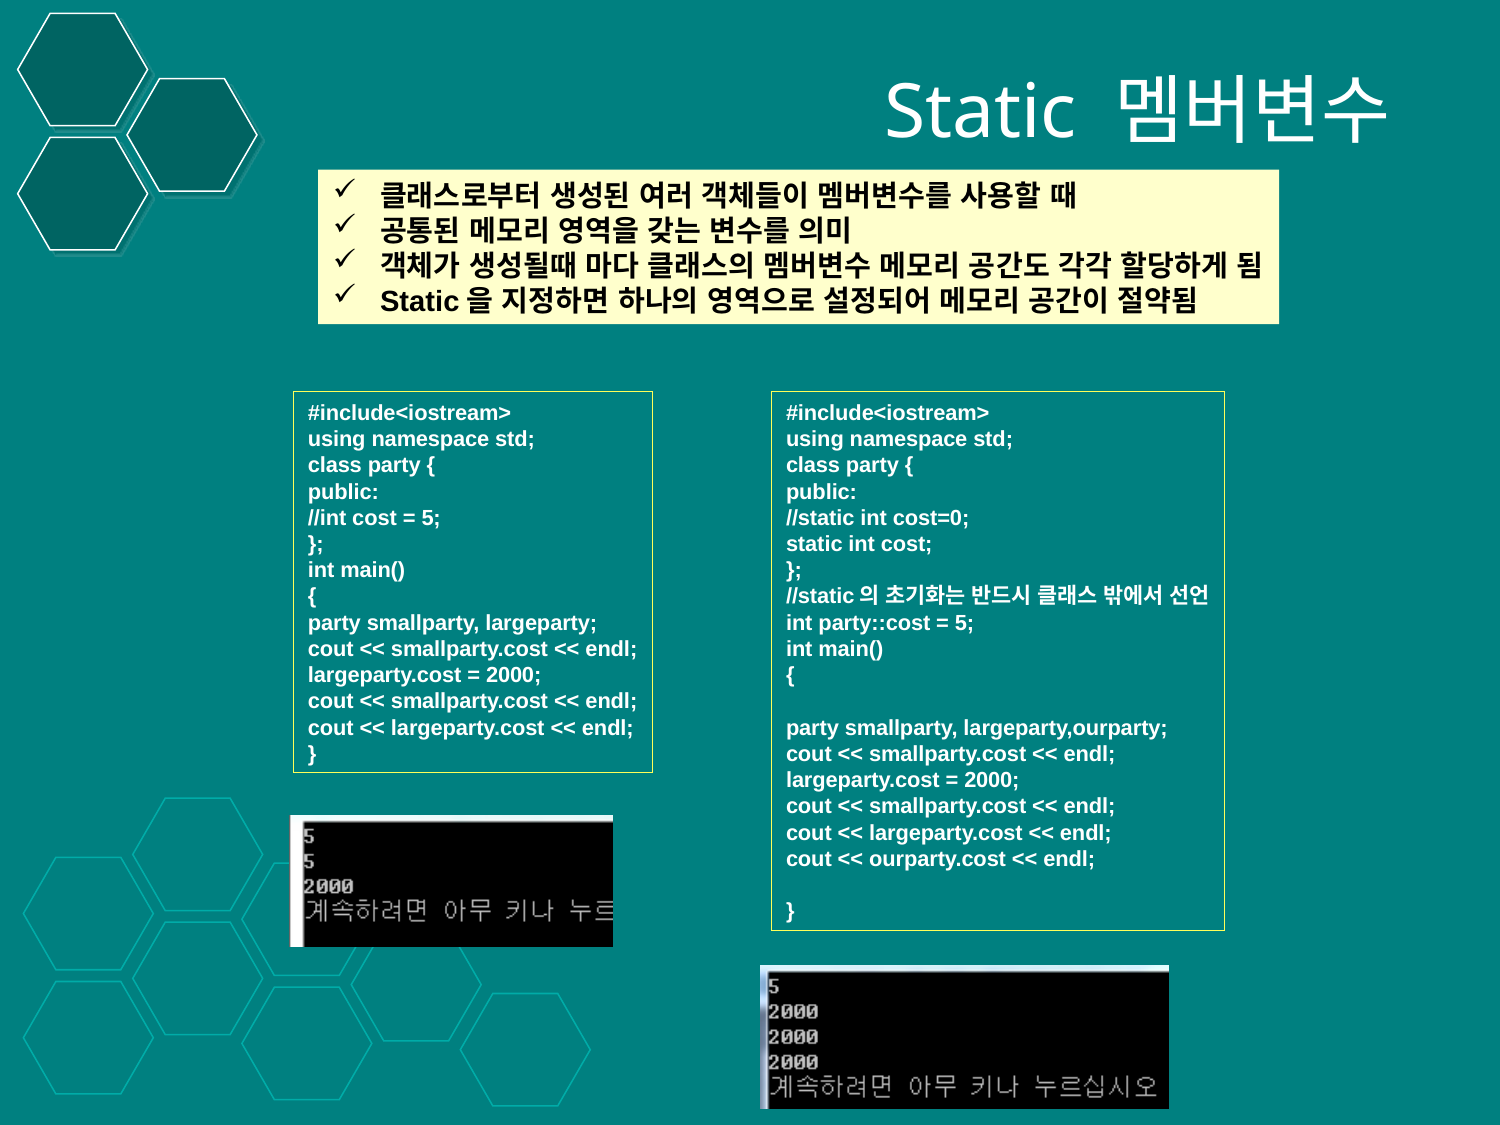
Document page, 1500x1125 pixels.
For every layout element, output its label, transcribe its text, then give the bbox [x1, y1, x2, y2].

text_box #include<iostream> using namespace std; class party { public: //static int cost=0; static int cost; }; //static의 초기화는 반드시 클래스 밖에서 선언 int party::cost = 5; int main() { party smallparty, largeparty,ourparty; cout << smallparty.cost << endl; largeparty.cost = 2000; cout << smallparty.cost << endl; cout << largeparty.cost << endl; cout << ourparty.cost << endl; } [771, 391, 1225, 931]
picture [760, 965, 1169, 1109]
text_box #include<iostream> using namespace std; class party { public: //int cost = 5; }; int main() { party smallparty, largeparty; cout << smallparty.cost << endl; largeparty.cost = 2000; cout << smallparty.cost << endl; cout << largeparty.cost << endl; } [293, 391, 653, 773]
text_box 클래스로부터 생성된 여러 객체들이 멤버변수를 사용할 때 공통된 메모리 영역을 갖는 변수를 의미 객체가 생성될때 마다 클래스의 멤버변수 메모리 공간도 각각 할당하게 됨 Static을 지정하면 하나의 영역으로 설정되어 메모리 공간이 절약됨 [318, 169, 1280, 325]
picture [289, 815, 613, 947]
title Static 멤버변수 [277, 42, 1406, 173]
